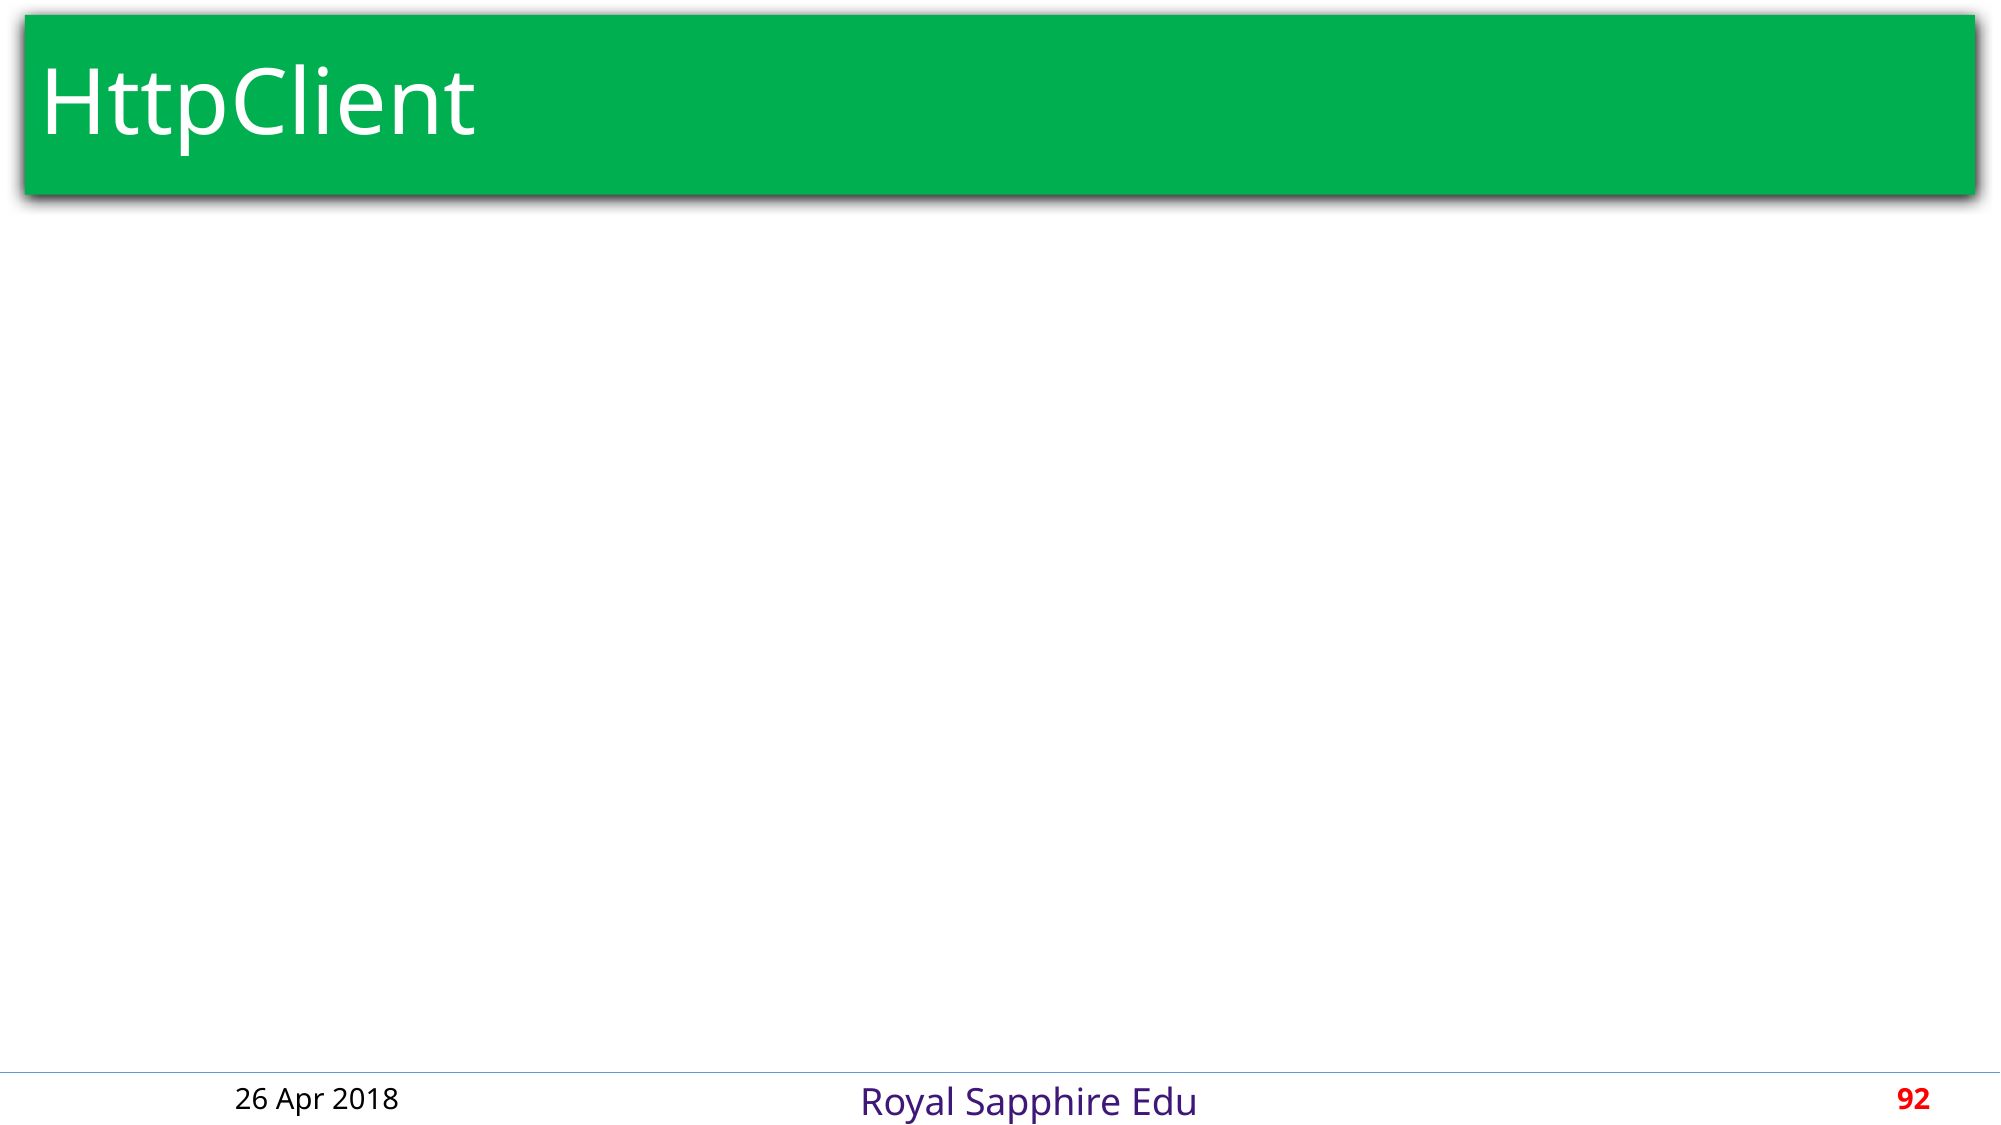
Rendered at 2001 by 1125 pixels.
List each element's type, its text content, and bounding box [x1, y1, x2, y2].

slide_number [220, 1072, 671, 1115]
slide_number 92 [1495, 1072, 1946, 1115]
title HttpClient [24, 14, 1975, 195]
